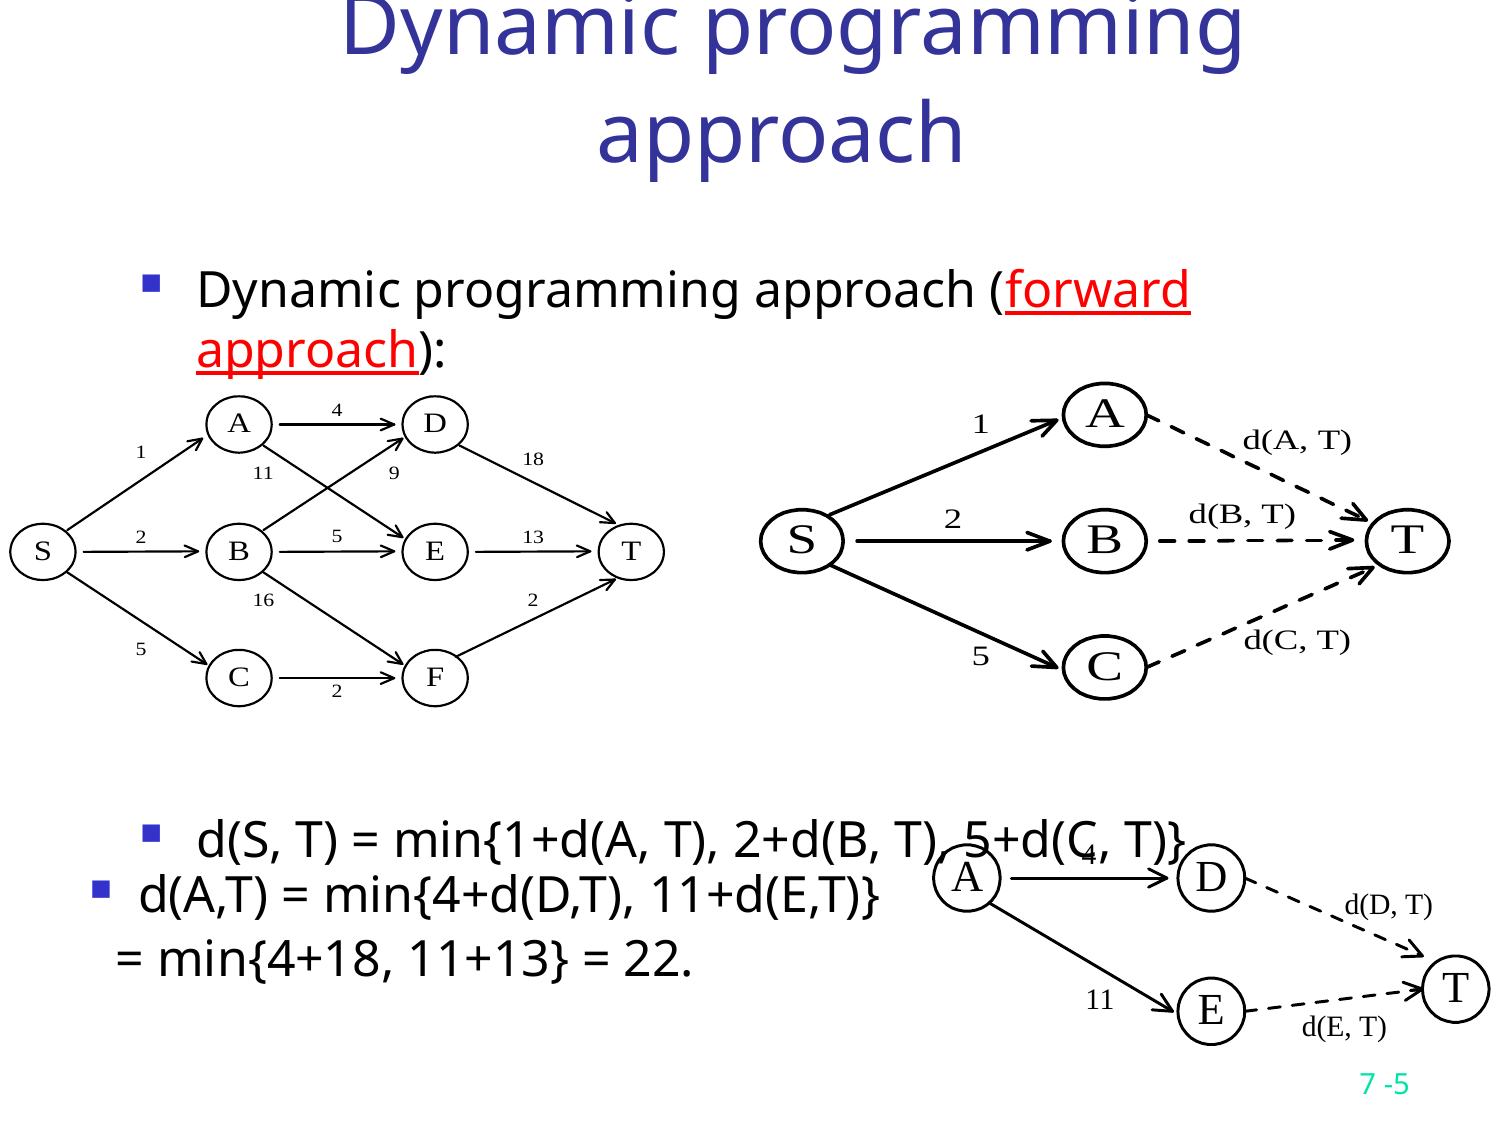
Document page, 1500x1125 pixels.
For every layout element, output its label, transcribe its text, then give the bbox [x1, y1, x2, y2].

list Dynamic programming approach (forward approach): d(S, T) = min{1+d(A, T), 2+d(B, T), 5+d(C, T)} [125, 249, 1400, 862]
title Dynamic programming approach [137, 75, 1450, 189]
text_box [0, 387, 688, 722]
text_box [924, 824, 1500, 1066]
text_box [749, 374, 1463, 709]
text_box d(A,T) = min{4+d(D,T), 11+d(E,T)} = min{4+18, 11+13} = 22. [75, 862, 950, 1081]
slide_number 7 -5 [1112, 1074, 1425, 1113]
